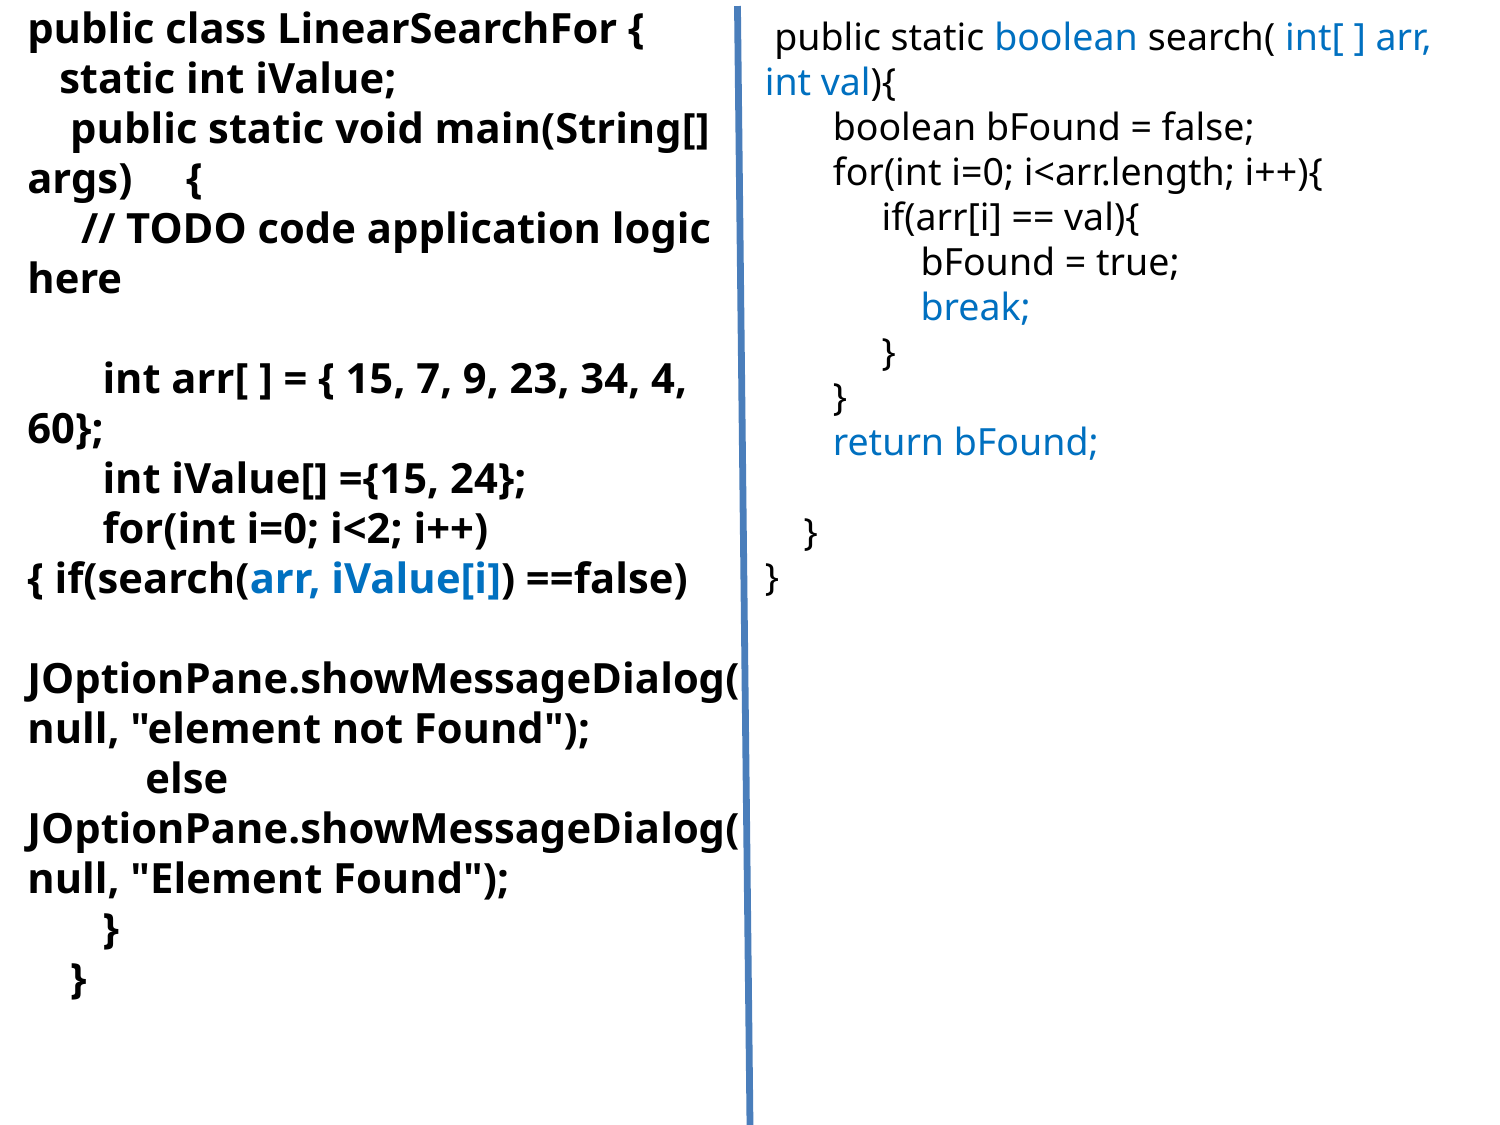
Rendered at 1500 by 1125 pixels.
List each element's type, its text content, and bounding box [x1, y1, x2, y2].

text_box public static boolean search( int[ ] arr, int val){ boolean bFound = false; for(int i=0; i<arr.length; i++){ if(arr[i] == val){ bFound = true; break; } } return bFound; } } [751, 6, 1500, 606]
text_box public class LinearSearchFor { static int iValue; public static void main(String[] args) { // TODO code application logic here int arr[ ] = { 15, 7, 9, 23, 34, 4, 60}; int iValue[] ={15, 24}; for(int i=0; i<2; i++){ if(search(arr, iValue[i]) ==false) JOptionPane.showMessageDialog(null, "element not Found"); else JOptionPane.showMessageDialog(null, "Element Found"); } } [12, 0, 763, 1010]
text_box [737, 5, 751, 1125]
